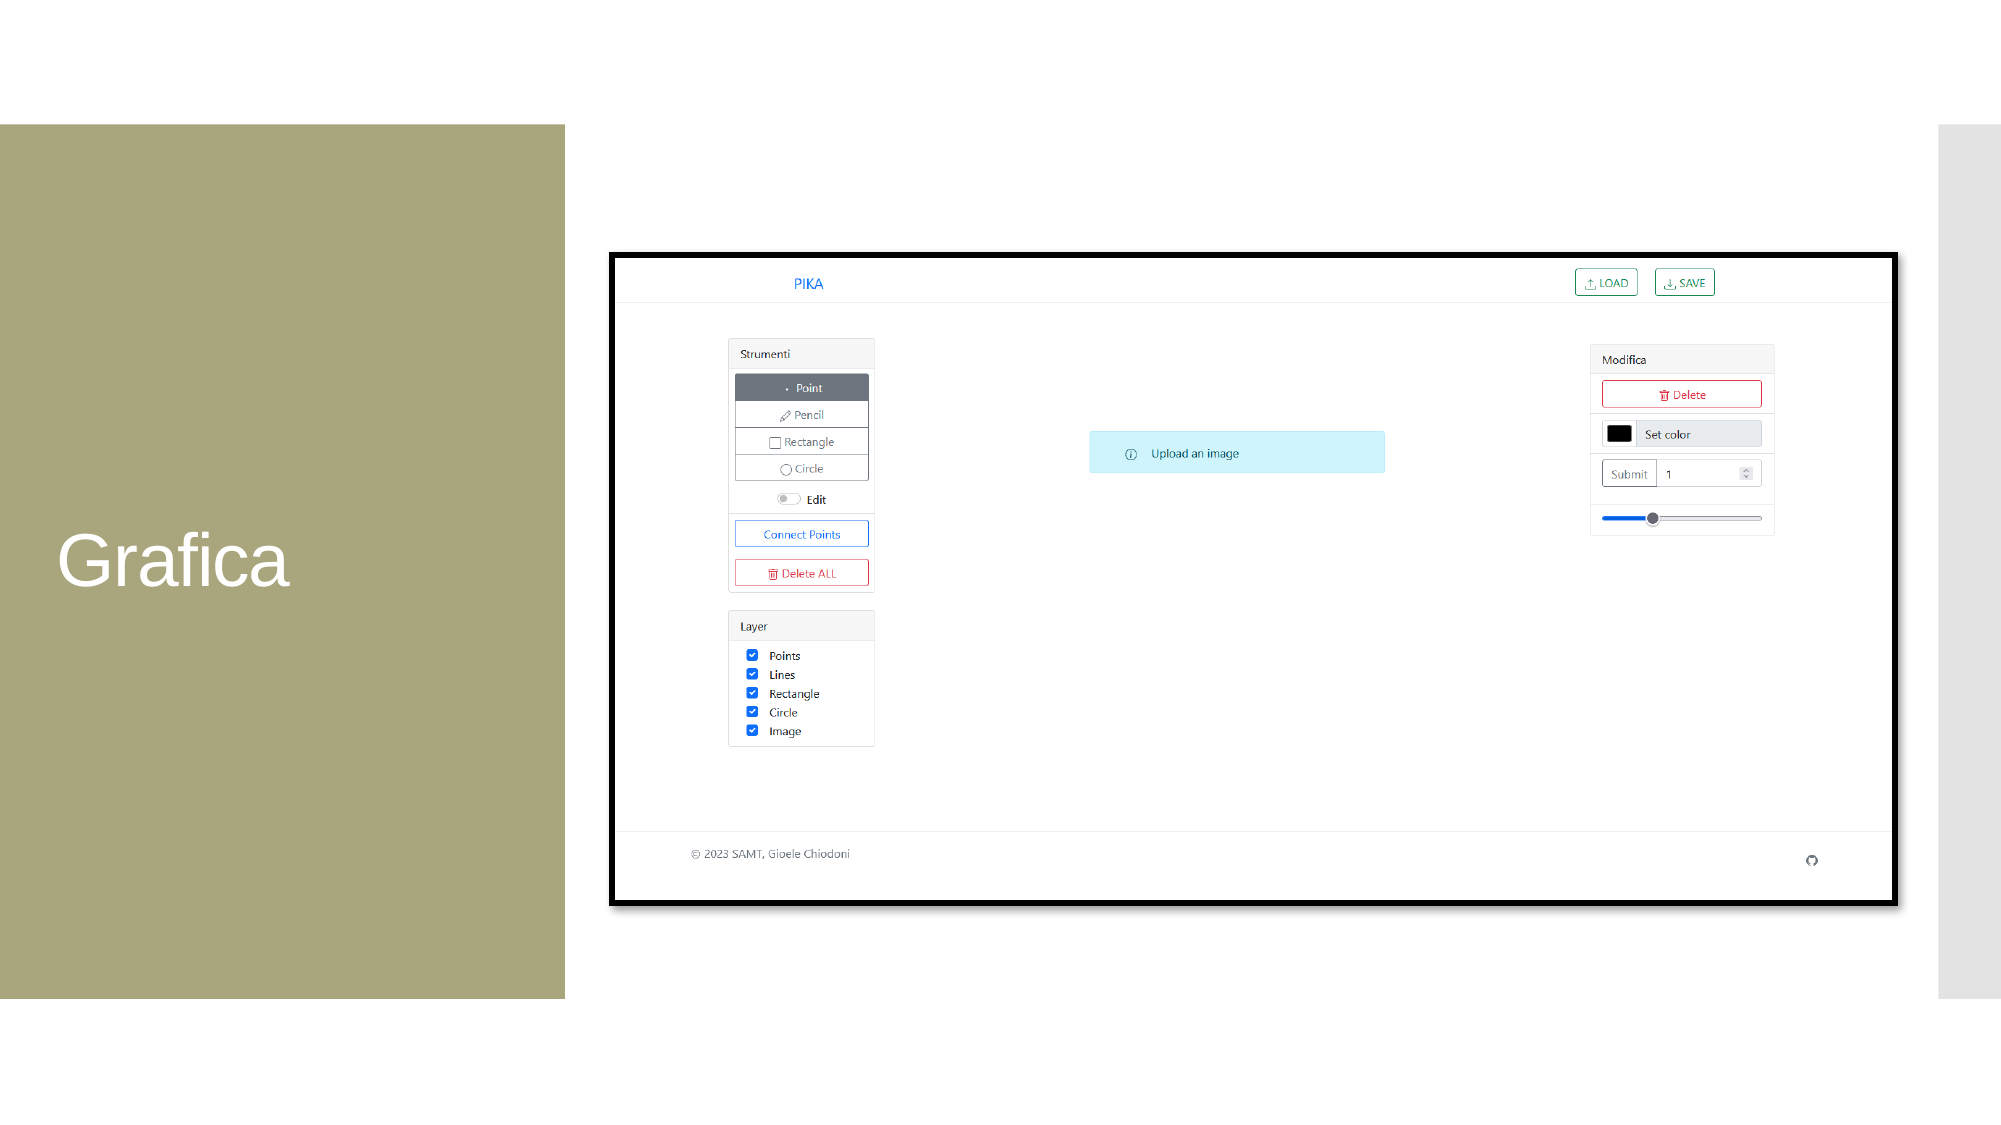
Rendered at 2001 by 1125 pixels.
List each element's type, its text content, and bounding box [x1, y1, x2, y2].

title Grafica [41, 184, 525, 940]
picture [614, 257, 1892, 901]
